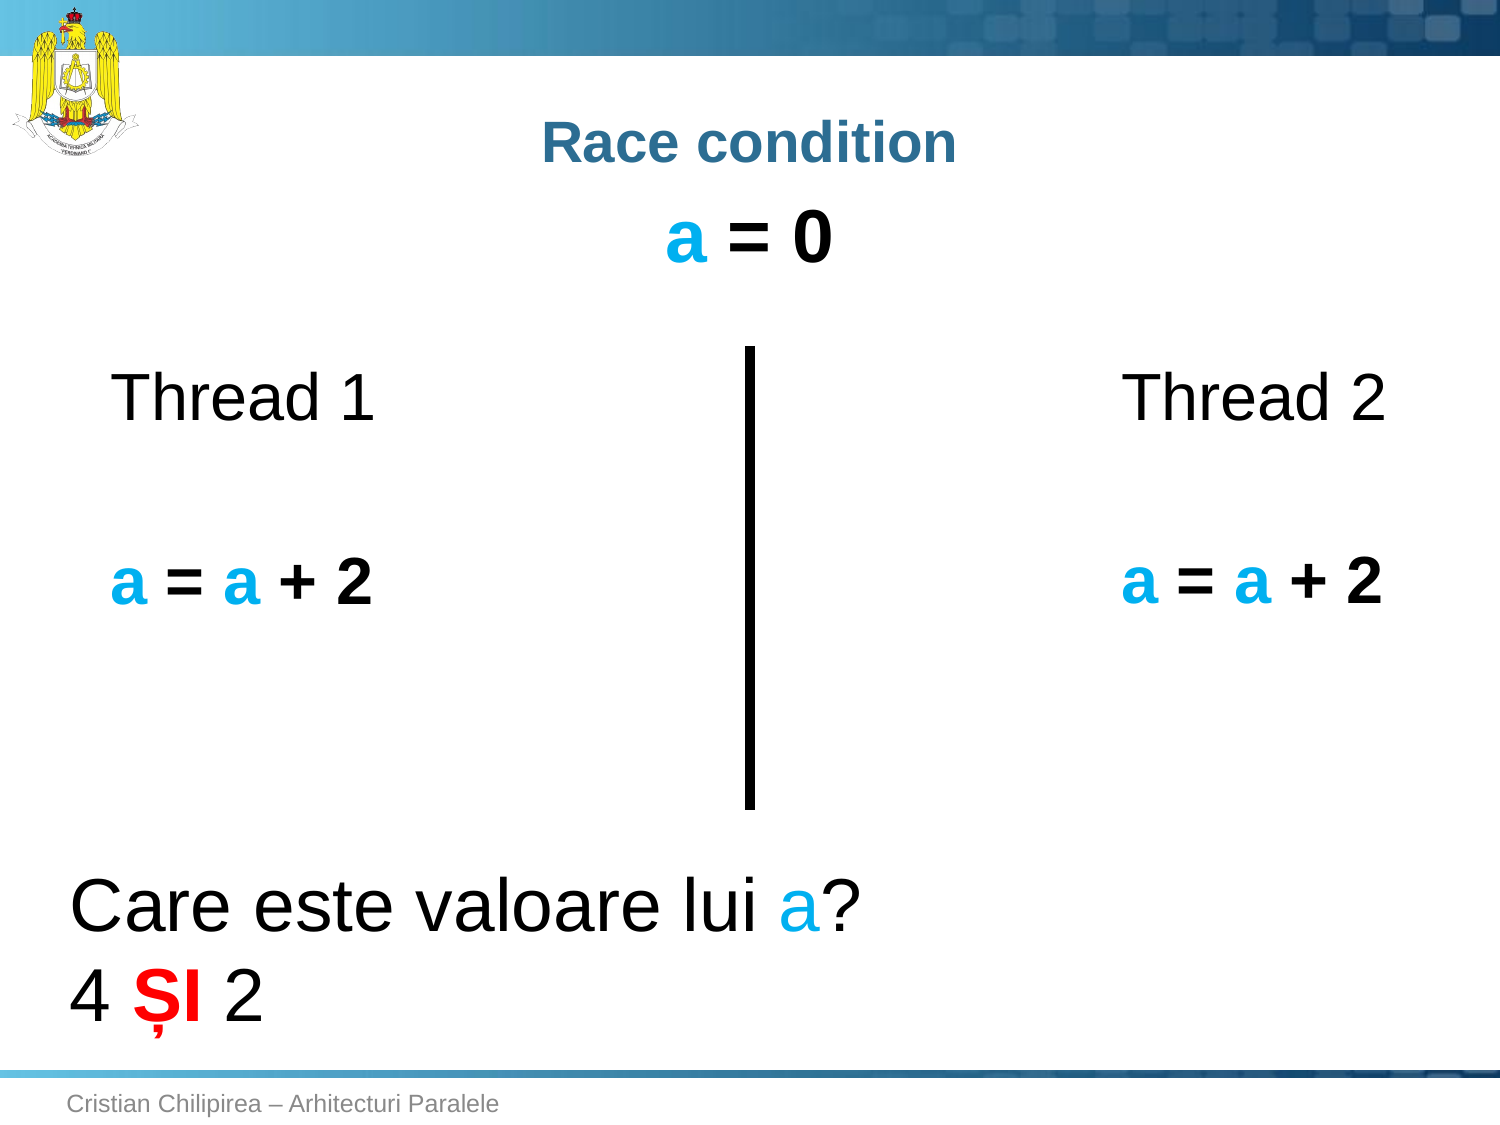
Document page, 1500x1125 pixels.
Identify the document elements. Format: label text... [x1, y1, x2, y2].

picture [0, 1070, 1500, 1078]
list a = a + 2 [110, 530, 499, 630]
text_box Thread 2 [1120, 345, 1500, 446]
text_box a = 0 [650, 180, 850, 286]
text_box Care este valoare lui a? 4 ȘI 2 [55, 849, 878, 1044]
picture [0, 0, 1500, 156]
title Race condition [51, 102, 1449, 178]
text_box Thread 1 [110, 345, 499, 446]
footer Cristian Chilipirea – Arhitecturi Paralele [51, 1083, 1157, 1125]
text_box a = a + 2 [1121, 529, 1390, 629]
